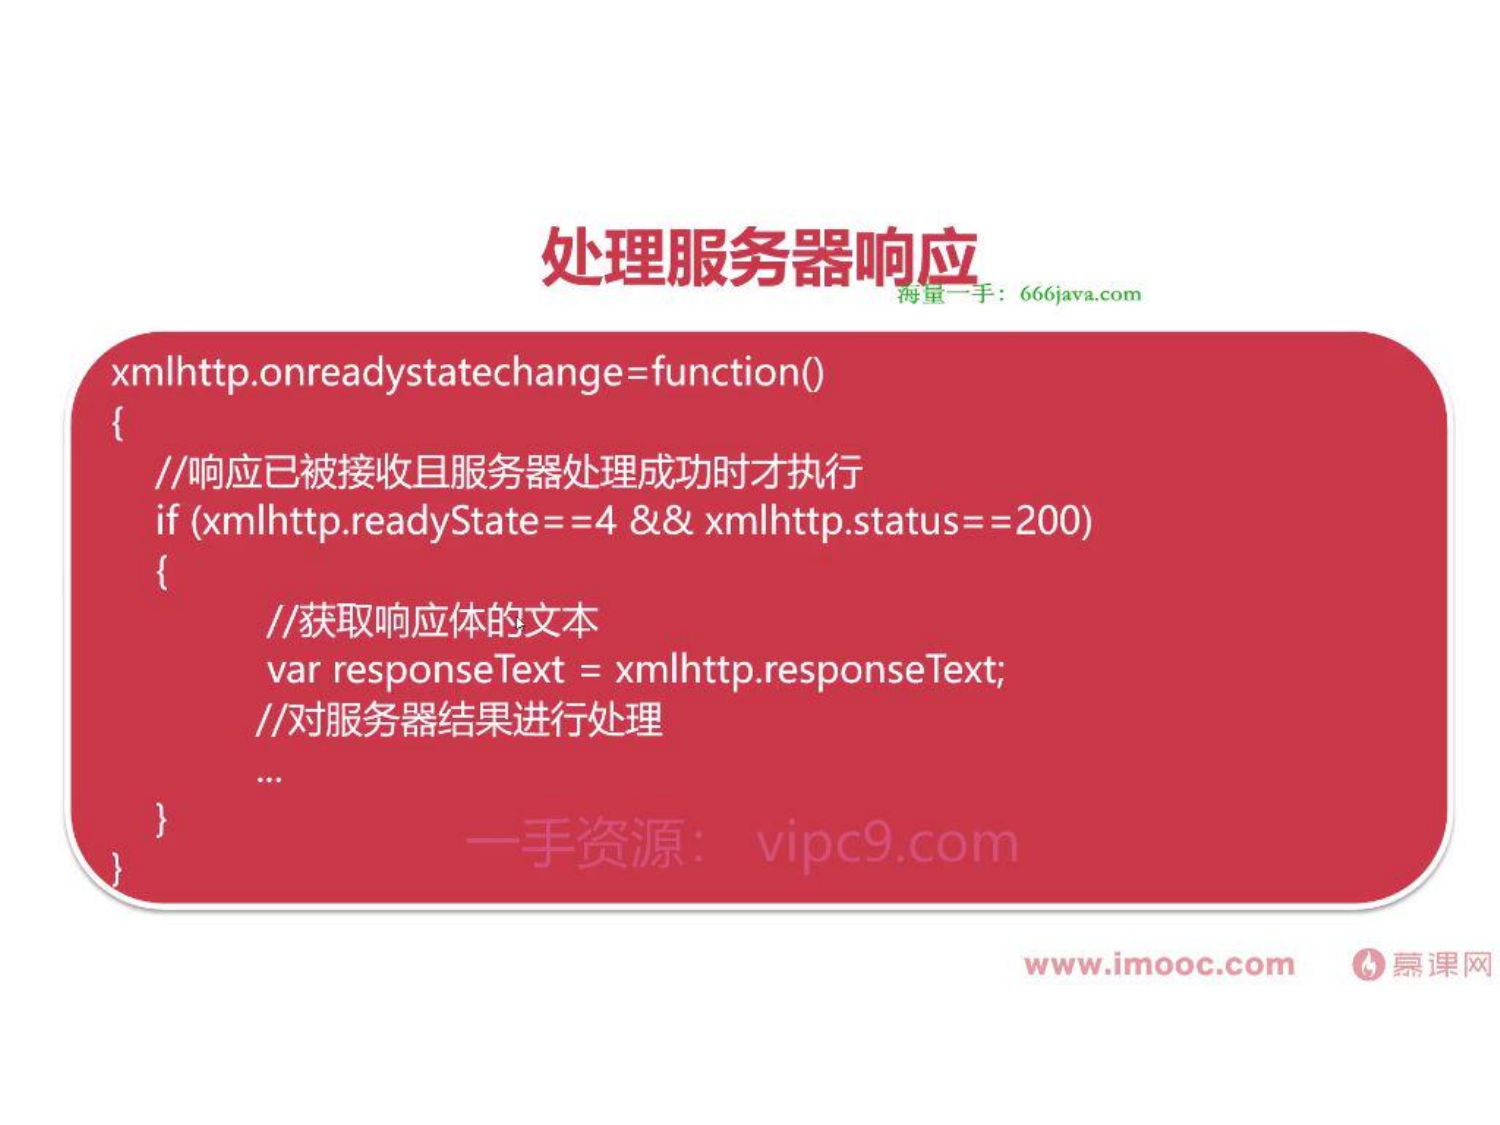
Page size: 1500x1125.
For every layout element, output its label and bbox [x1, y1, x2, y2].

picture [0, 140, 1500, 985]
